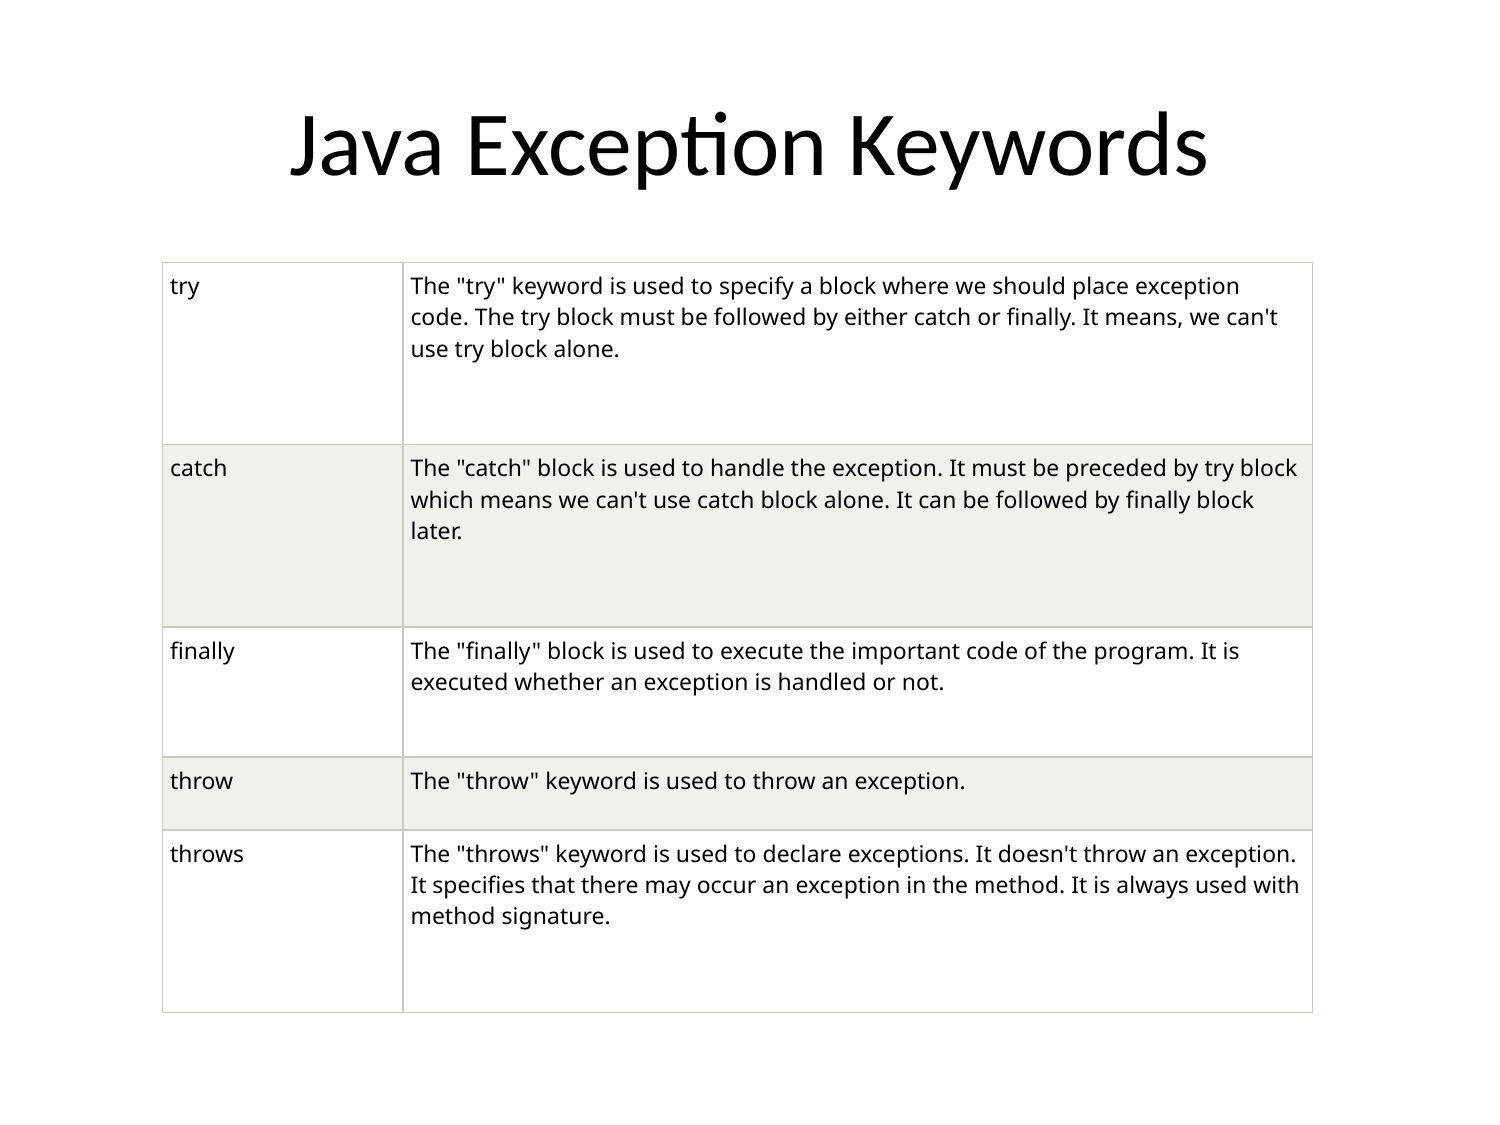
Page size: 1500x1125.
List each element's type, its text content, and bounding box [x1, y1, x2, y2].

table_header The "try" keyword is used to specify a block where we should place exception code. The try block must be followed by either catch or finally. It means, we can't use try block alone. [404, 263, 1312, 444]
table_cell The "catch" block is used to handle the exception. It must be preceded by try block which means we can't use catch block alone. It can be followed by finally block later. [404, 445, 1312, 626]
table_cell The "throws" keyword is used to declare exceptions. It doesn't throw an exception. It specifies that there may occur an exception in the method. It is always used with method signature. [404, 831, 1312, 1012]
table_cell throw [163, 758, 402, 829]
table_cell catch [163, 445, 402, 626]
title Java Exception Keywords [75, 45, 1425, 233]
table_cell throws [163, 831, 402, 1012]
table_cell The "finally" block is used to execute the important code of the program. It is executed whether an exception is handled or not. [404, 628, 1312, 756]
table_header try [163, 263, 402, 444]
table_cell finally [163, 628, 402, 756]
table_cell The "throw" keyword is used to throw an exception. [404, 758, 1312, 829]
